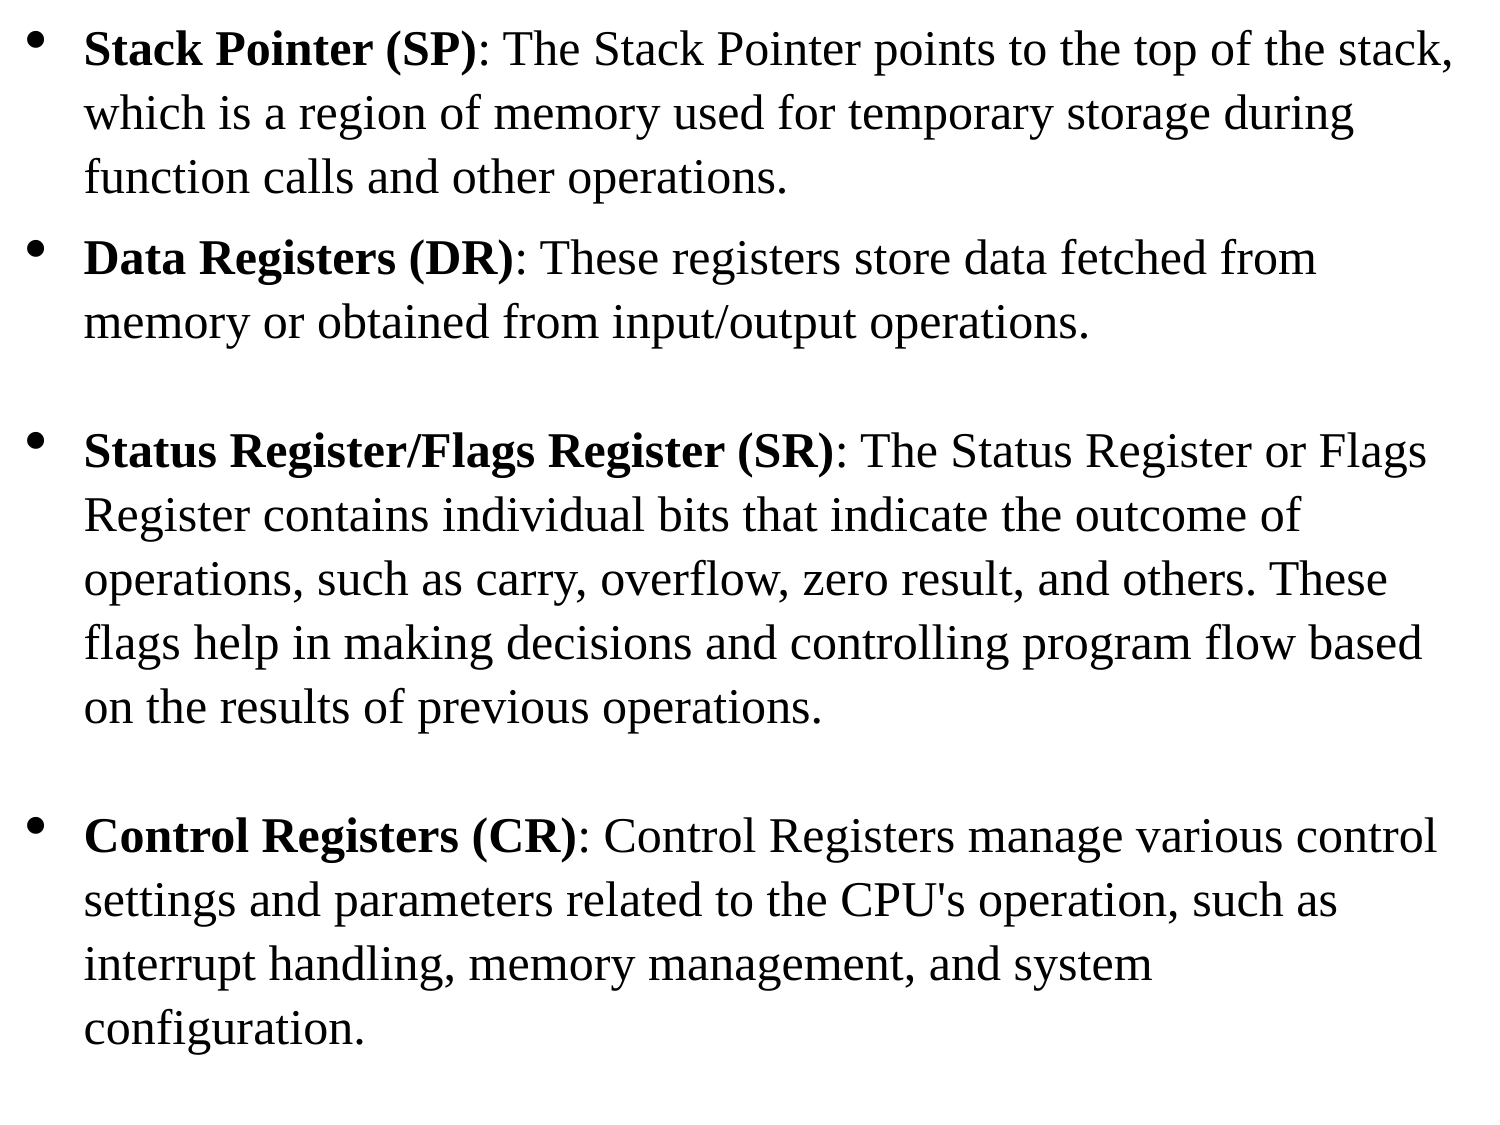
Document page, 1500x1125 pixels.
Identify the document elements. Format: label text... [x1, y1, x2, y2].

text_box Stack Pointer (SP): The Stack Pointer points to the top of the stack, which is a region of memory used for temporary storage during function calls and other operations. Data Registers (DR): These registers store data fetched from memory or obtained from input/output operations. Status Register/Flags Register (SR): The Status Register or Flags Register contains individual bits that indicate the outcome of operations, such as carry, overflow, zero result, and others. These flags help in making decisions and controlling program flow based on the results of previous operations. Control Registers (CR): Control Registers manage various control settings and parameters related to the CPU's operation, such as interrupt handling, memory management, and system configuration. [12, 3, 1475, 1063]
